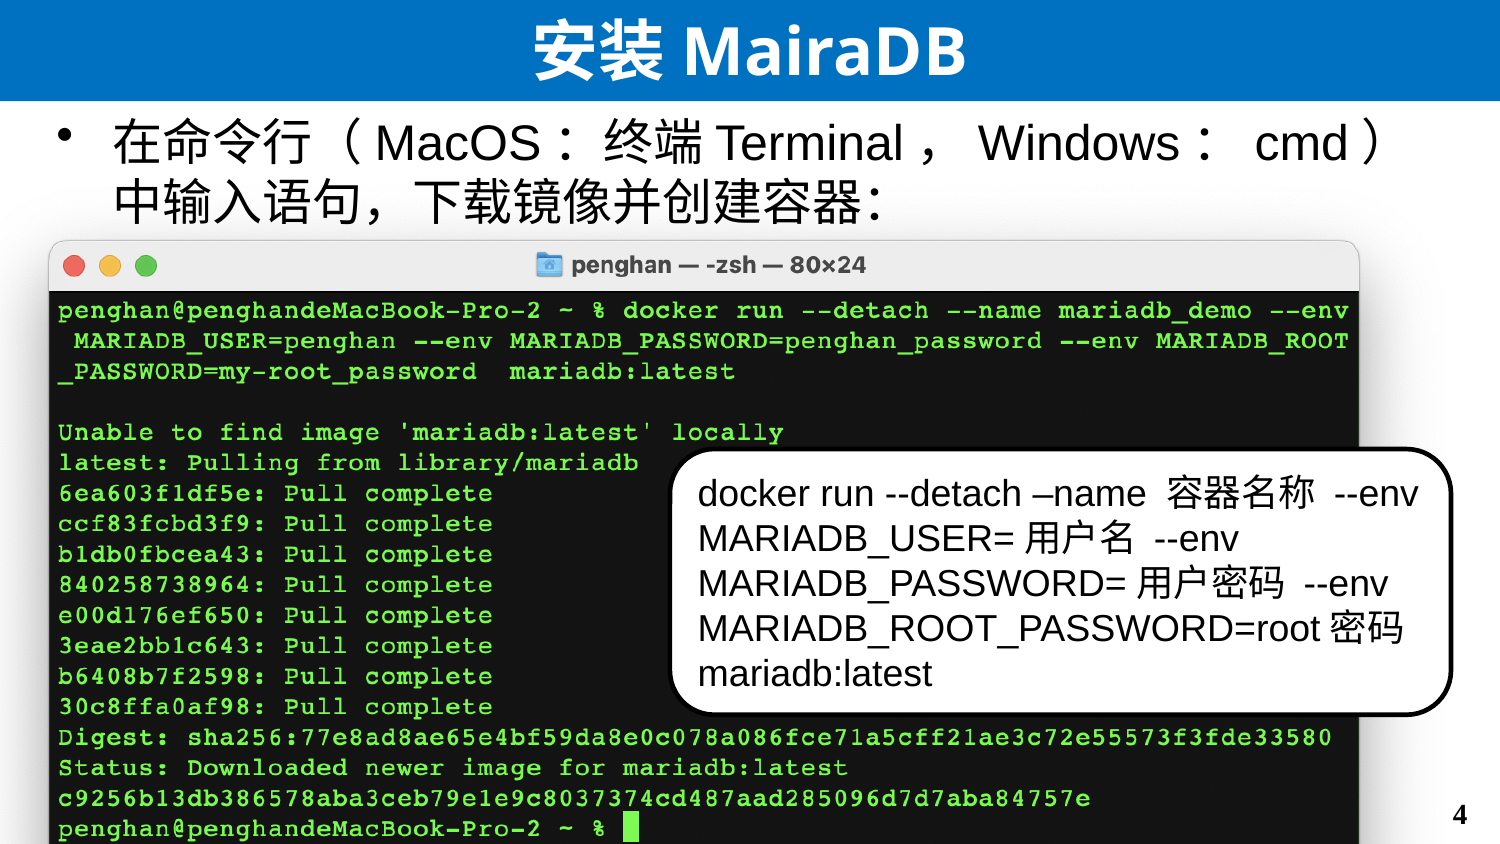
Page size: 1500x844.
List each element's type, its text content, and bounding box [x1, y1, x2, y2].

picture [0, 172, 1459, 844]
list 在命令行（MacOS：终端Terminal，Windows：cmd）中输入语句，下载镜像并创建容器： [41, 102, 1463, 179]
title 安装MairaDB [0, 0, 1500, 102]
